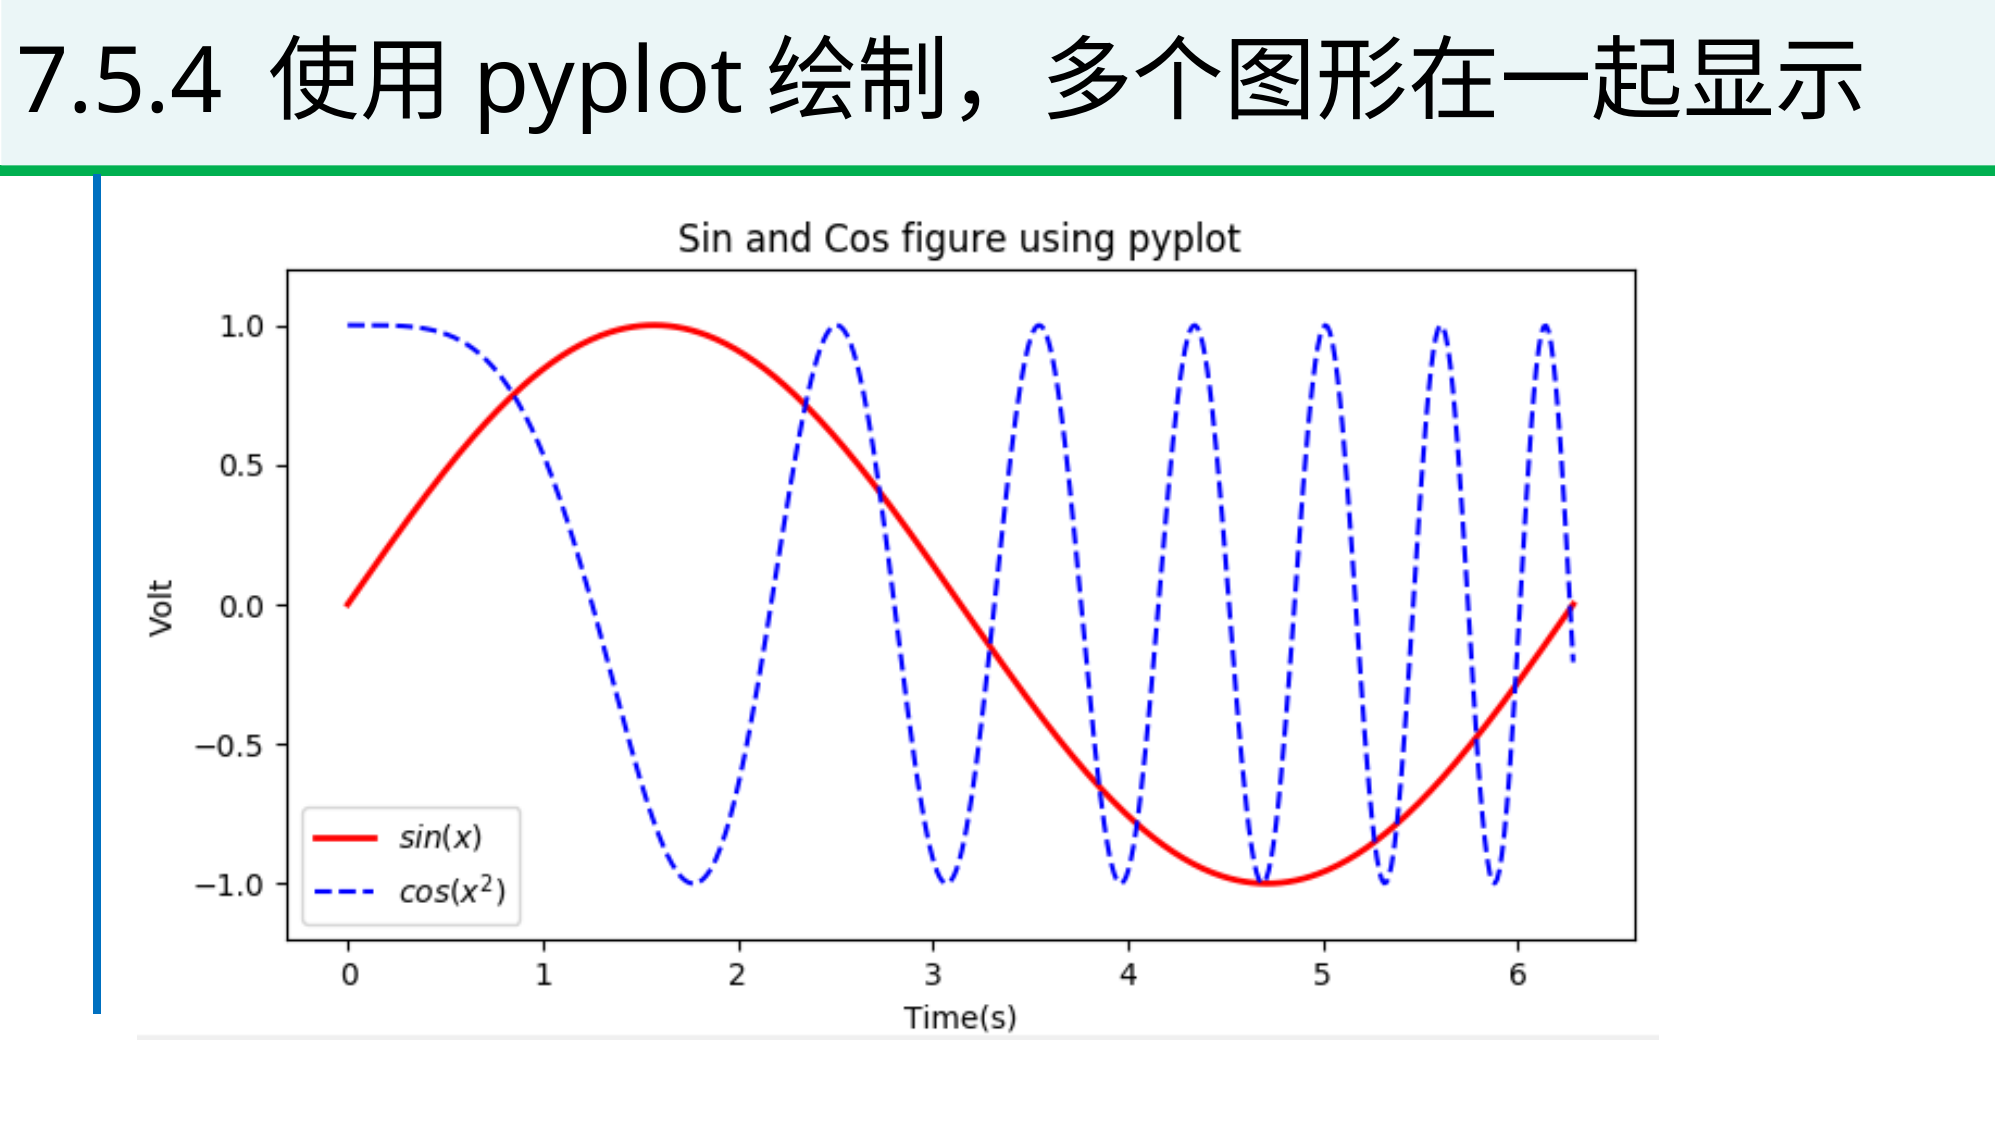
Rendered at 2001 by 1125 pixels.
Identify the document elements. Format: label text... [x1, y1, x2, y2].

picture [137, 209, 1659, 1040]
title 7.5.4 使用pyplot绘制，多个图形在一起显示 [1, 0, 1995, 166]
